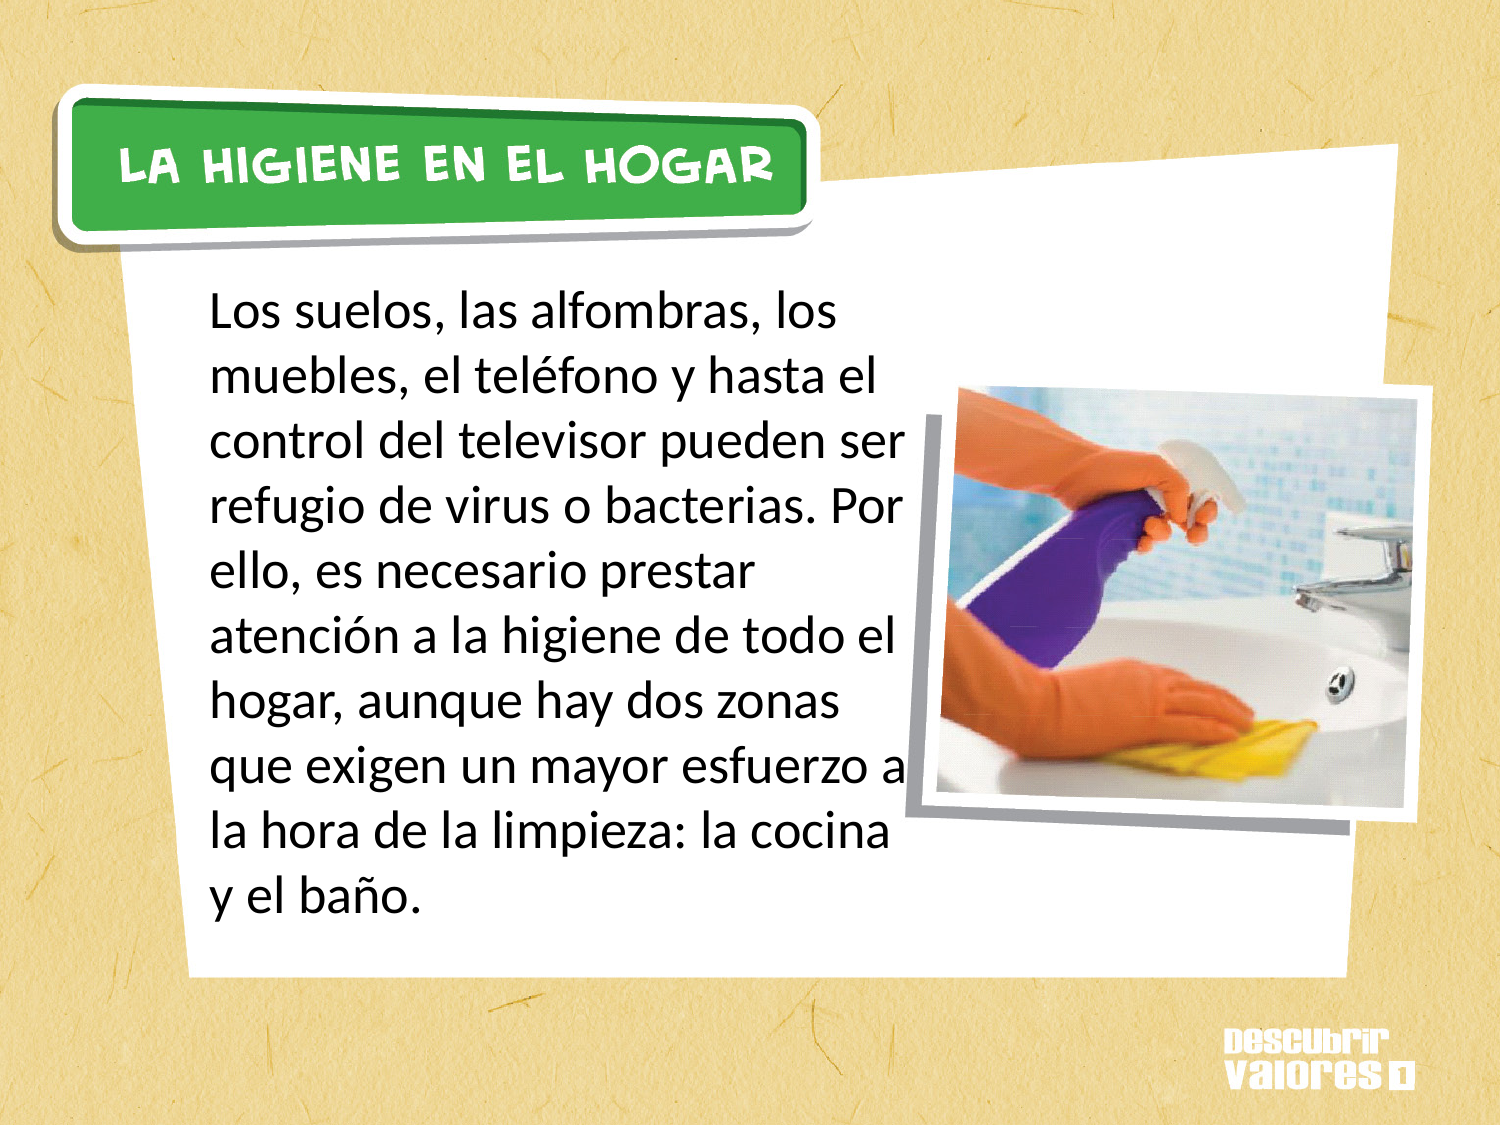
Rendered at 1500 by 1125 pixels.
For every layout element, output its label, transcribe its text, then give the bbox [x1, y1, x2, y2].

text_box Los suelos, las alfombras, los muebles, el teléfono y hasta el control del televisor pueden ser refugio de virus o bacterias. Por ello, es necesario prestar atención a la higiene de todo el hogar, aunque hay dos zonas que exigen un mayor esfuerzo a la hora de la limpieza: la cocina y el baño. [194, 267, 928, 953]
picture [0, 0, 1500, 1125]
